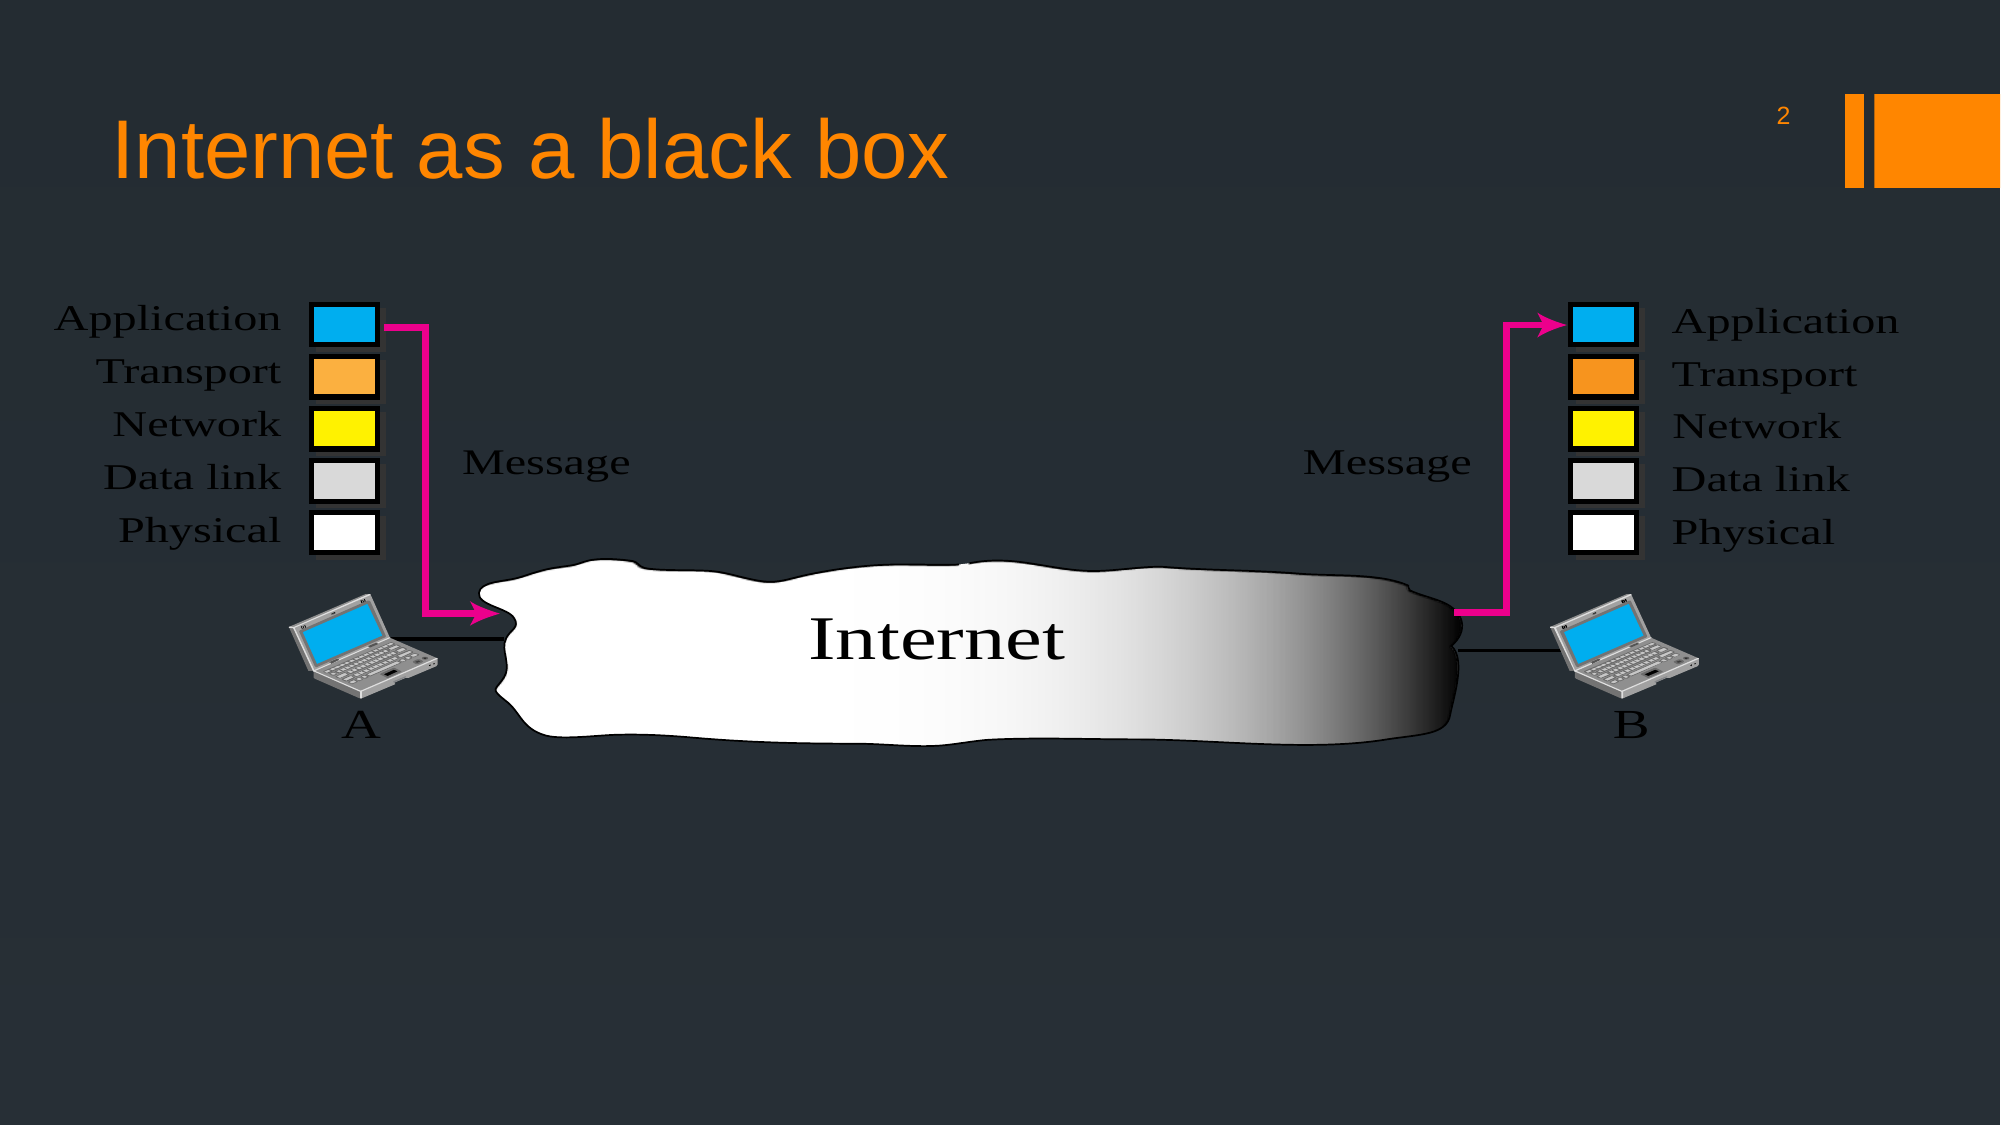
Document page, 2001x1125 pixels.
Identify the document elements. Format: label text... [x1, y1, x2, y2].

text_box Internet as a black box [96, 87, 1900, 203]
picture [53, 299, 1901, 752]
